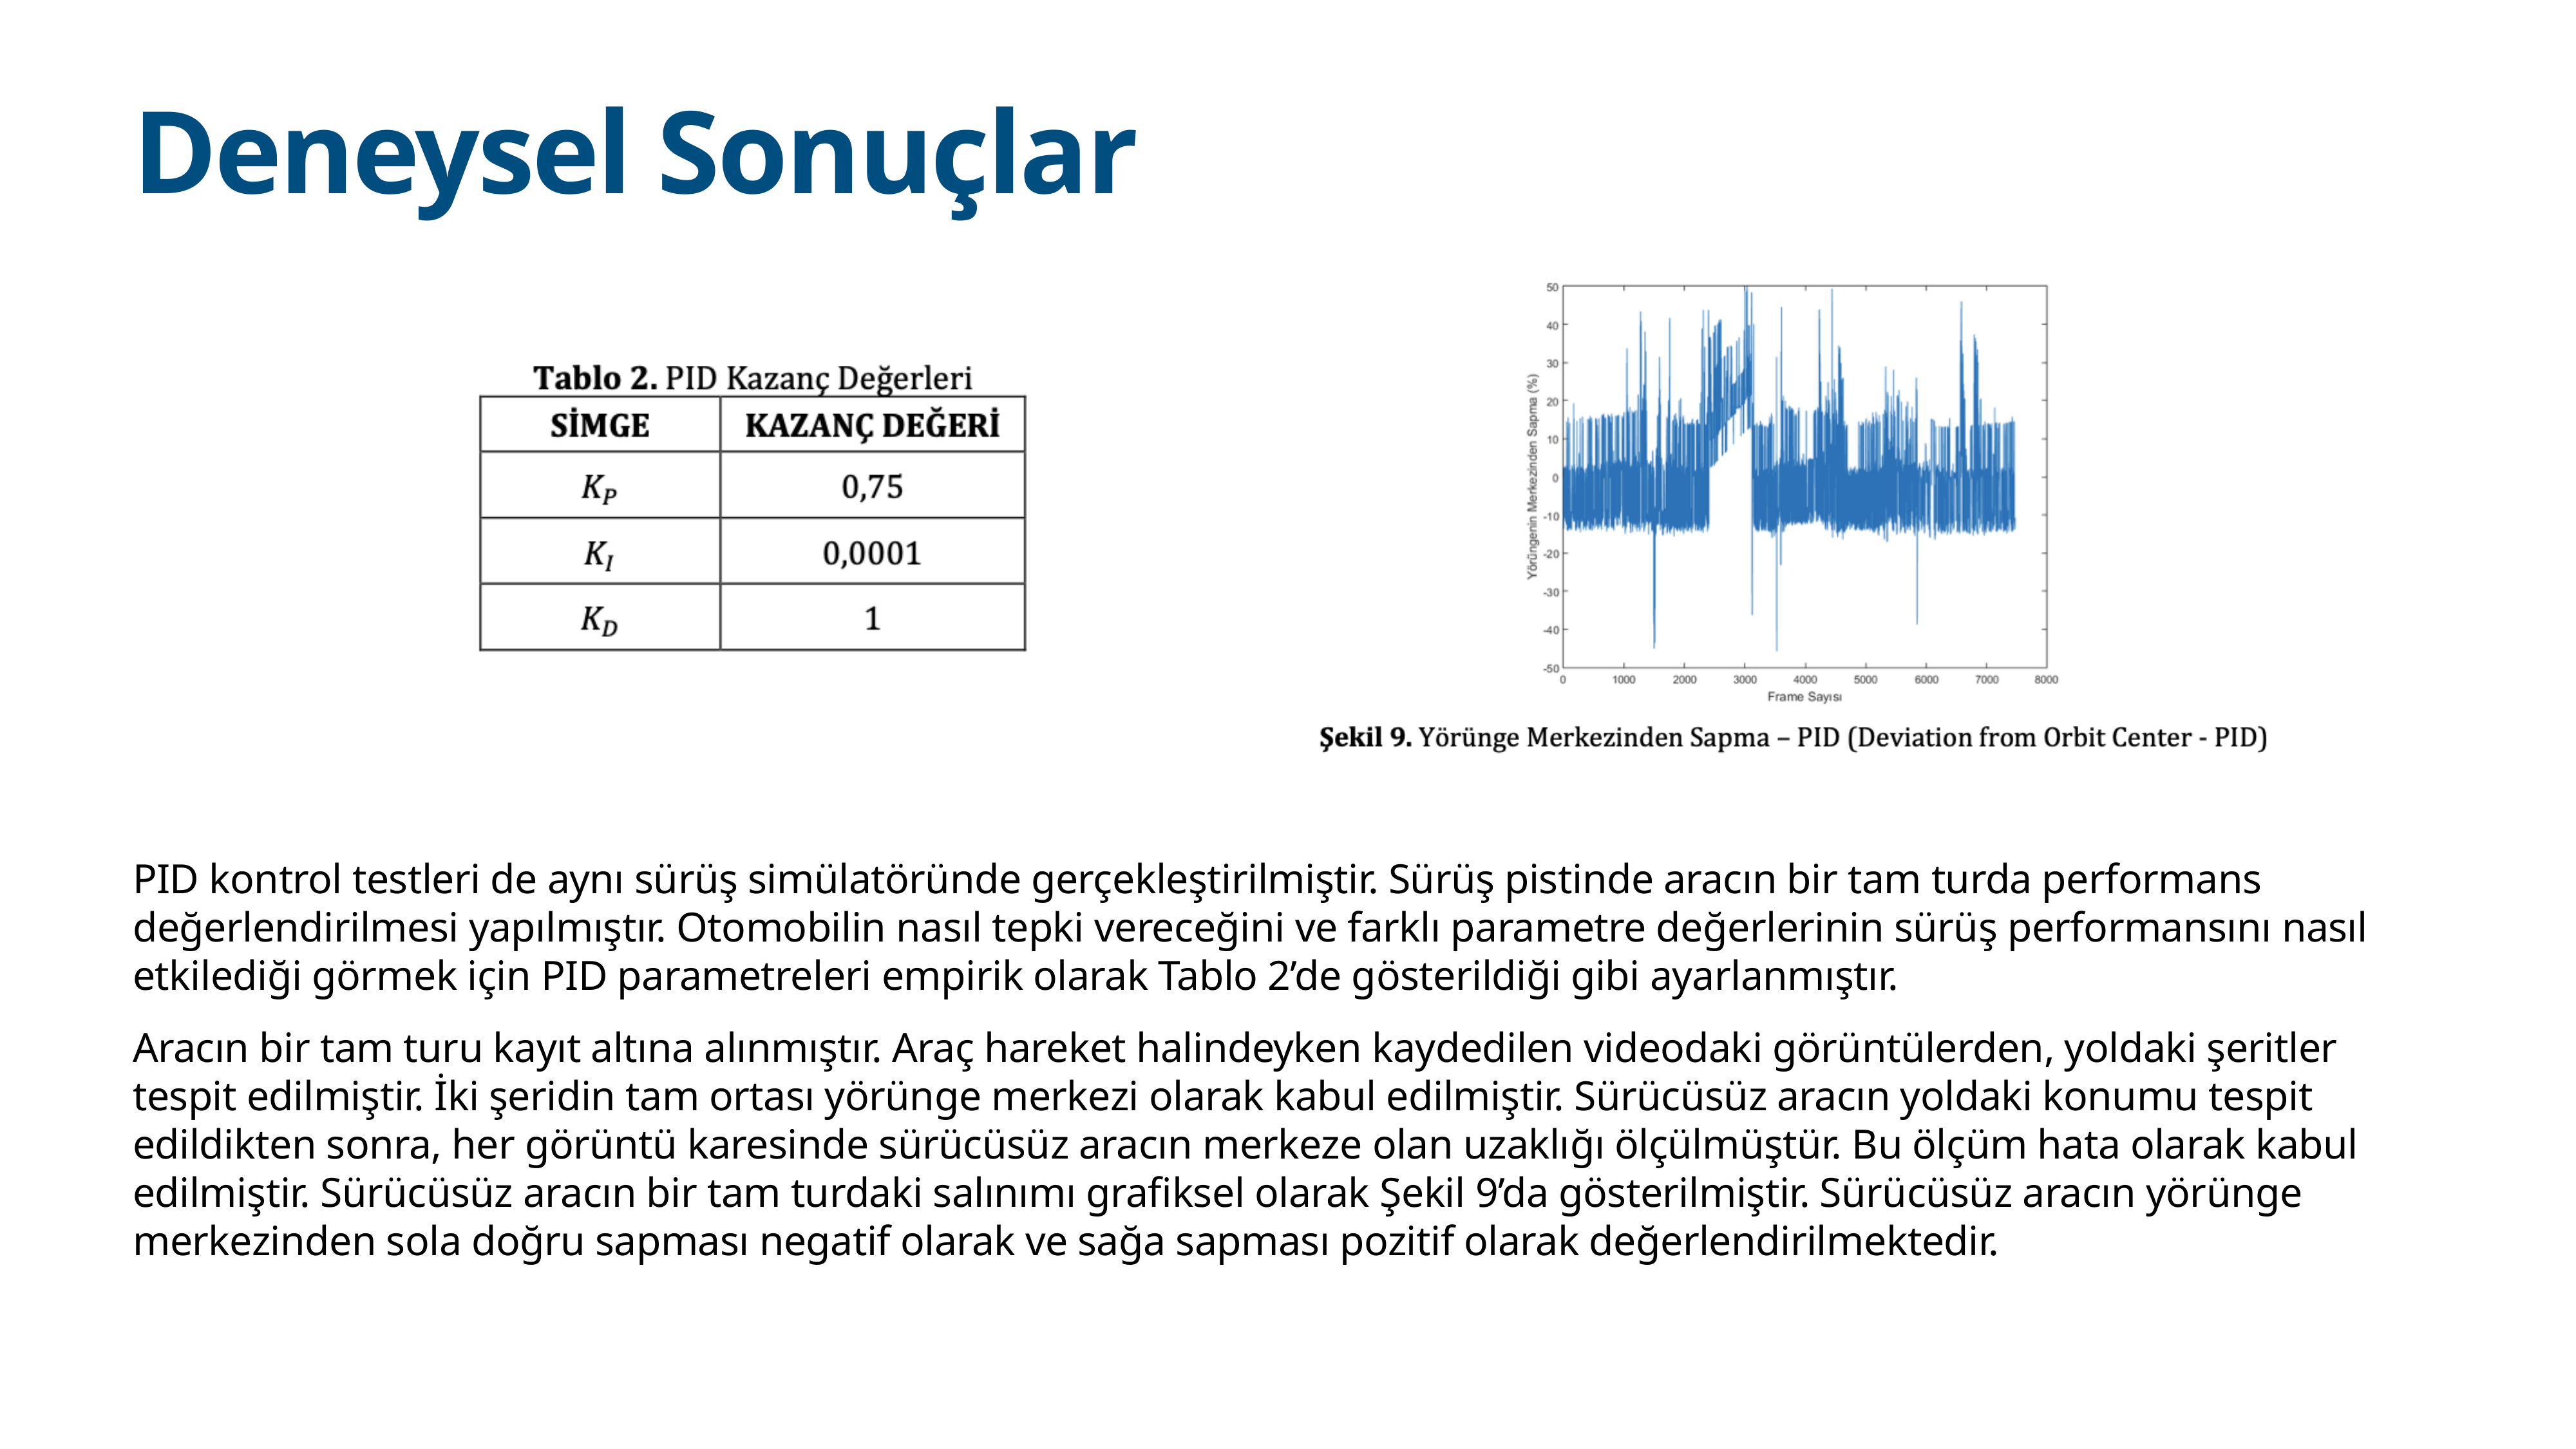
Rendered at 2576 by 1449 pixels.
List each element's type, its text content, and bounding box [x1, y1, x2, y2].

title Deneysel Sonuçlar [127, 100, 2449, 253]
picture [429, 327, 1069, 688]
list PID kontrol testleri de aynı sürüş simülatöründe gerçekleştirilmiştir. Sürüş pistinde aracın bir tam turda performans değerlendirilmesi yapılmıştır. Otomobilin nasıl tepki vereceğini ve farklı parametre değerlerinin sürüş performansını nasıl etkilediği görmek için PID parametreleri empirik olarak Tablo 2’de gösterildiği gibi ayarlanmıştır. Aracın bir tam turu kayıt altına alınmıştır. Araç hareket halindeyken kaydedilen videodaki görüntülerden, yoldaki şeritler tespit edilmiştir. İki şeridin tam ortası yörünge merkezi olarak kabul edilmiştir. Sürücüsüz aracın yoldaki konumu tespit edildikten sonra, her görüntü karesinde sürücüsüz aracın merkeze olan uzaklığı ölçülmüştür. Bu ölçüm hata olarak kabul edilmiştir. Sürücüsüz aracın bir tam turdaki salınımı grafiksel olarak Şekil 9’da gösterilmiştir. Sürücüsüz aracın yörünge merkezinden sola doğru sapması negatif olarak ve sağa sapması pozitif olarak değerlendirilmektedir. [127, 268, 2449, 1376]
picture [1274, 254, 2293, 761]
